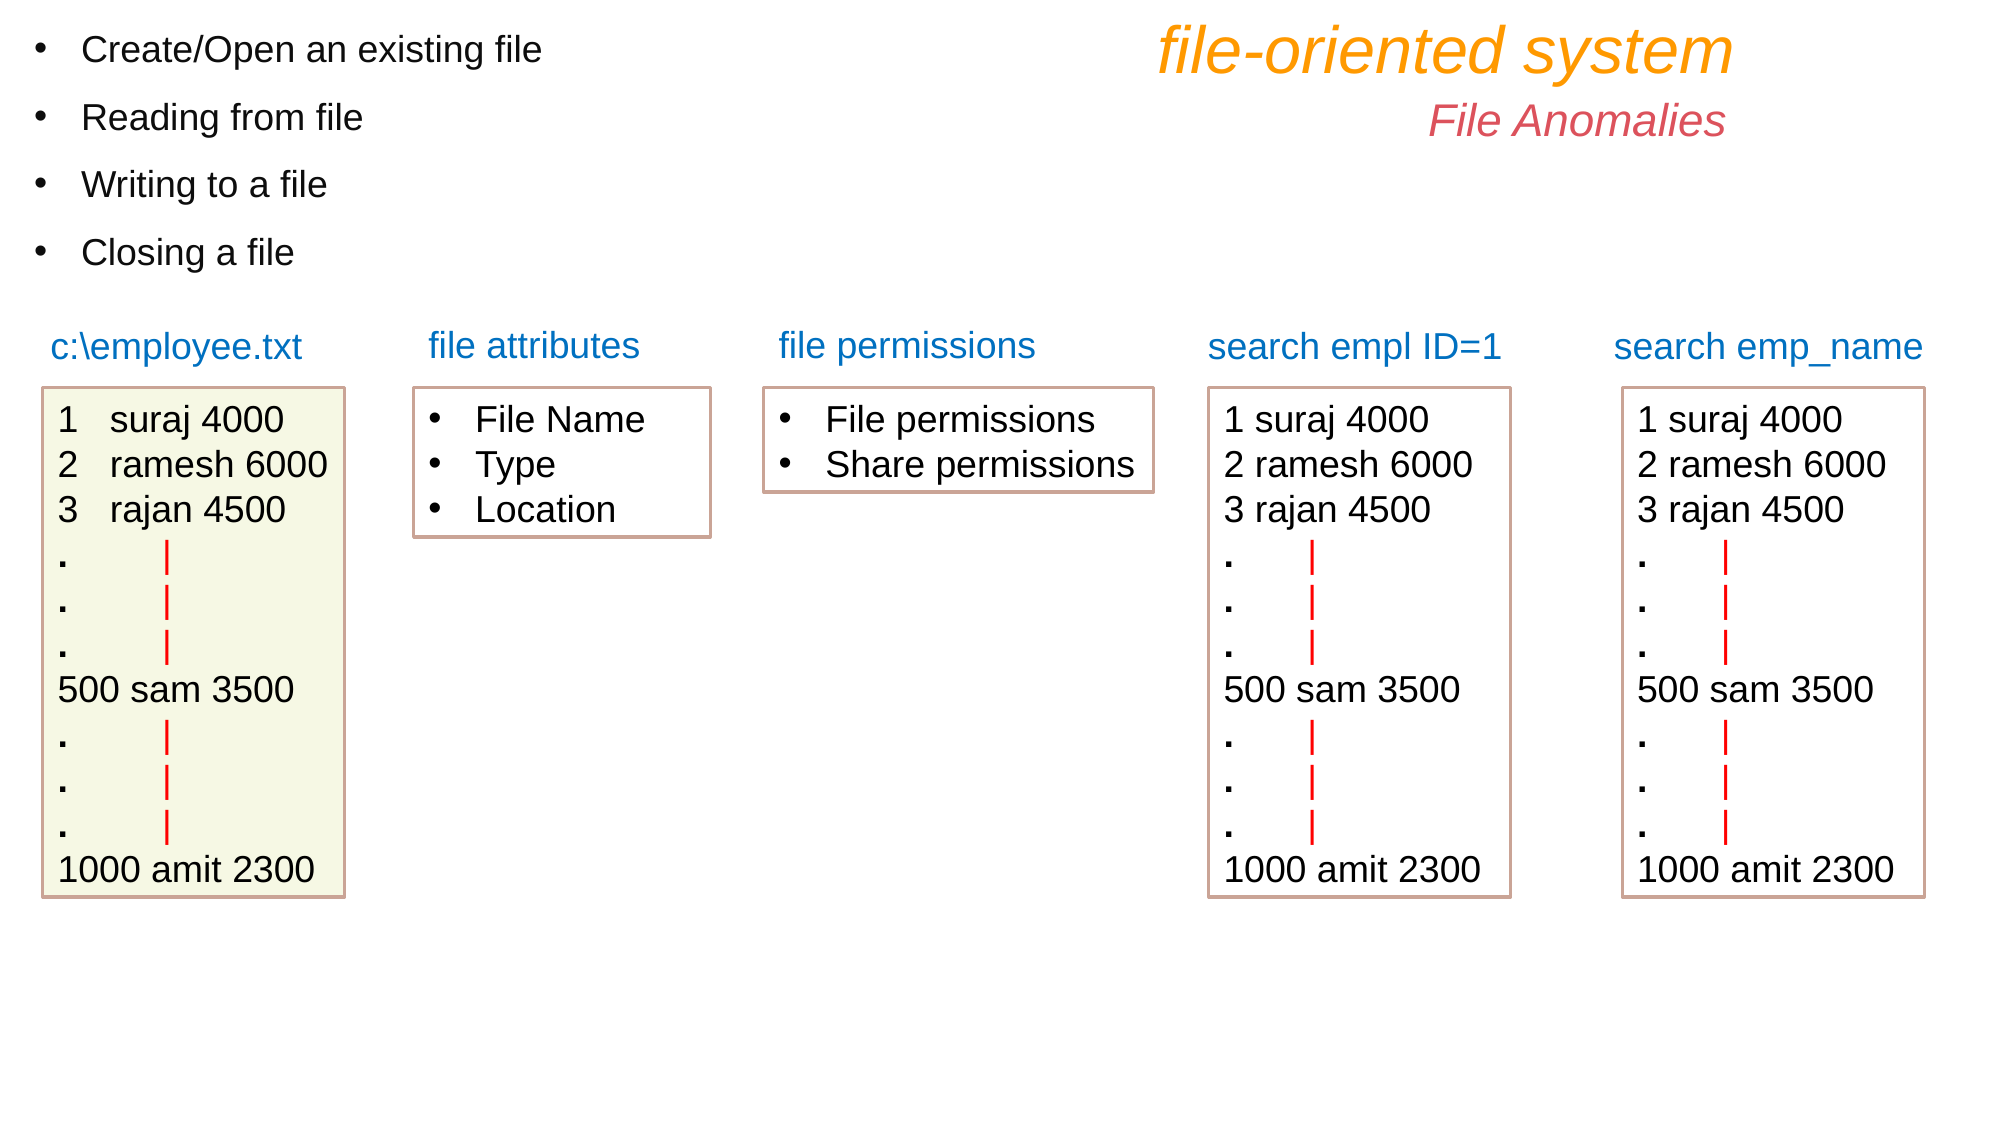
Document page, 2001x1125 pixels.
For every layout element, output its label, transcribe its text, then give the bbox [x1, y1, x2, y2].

text_box File Anomalies [1413, 83, 1755, 154]
text_box file-oriented system [250, 0, 1750, 95]
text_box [35, 312, 1957, 903]
text_box Create/Open an existing file Reading from file Writing to a file Closing a file [19, 0, 929, 281]
